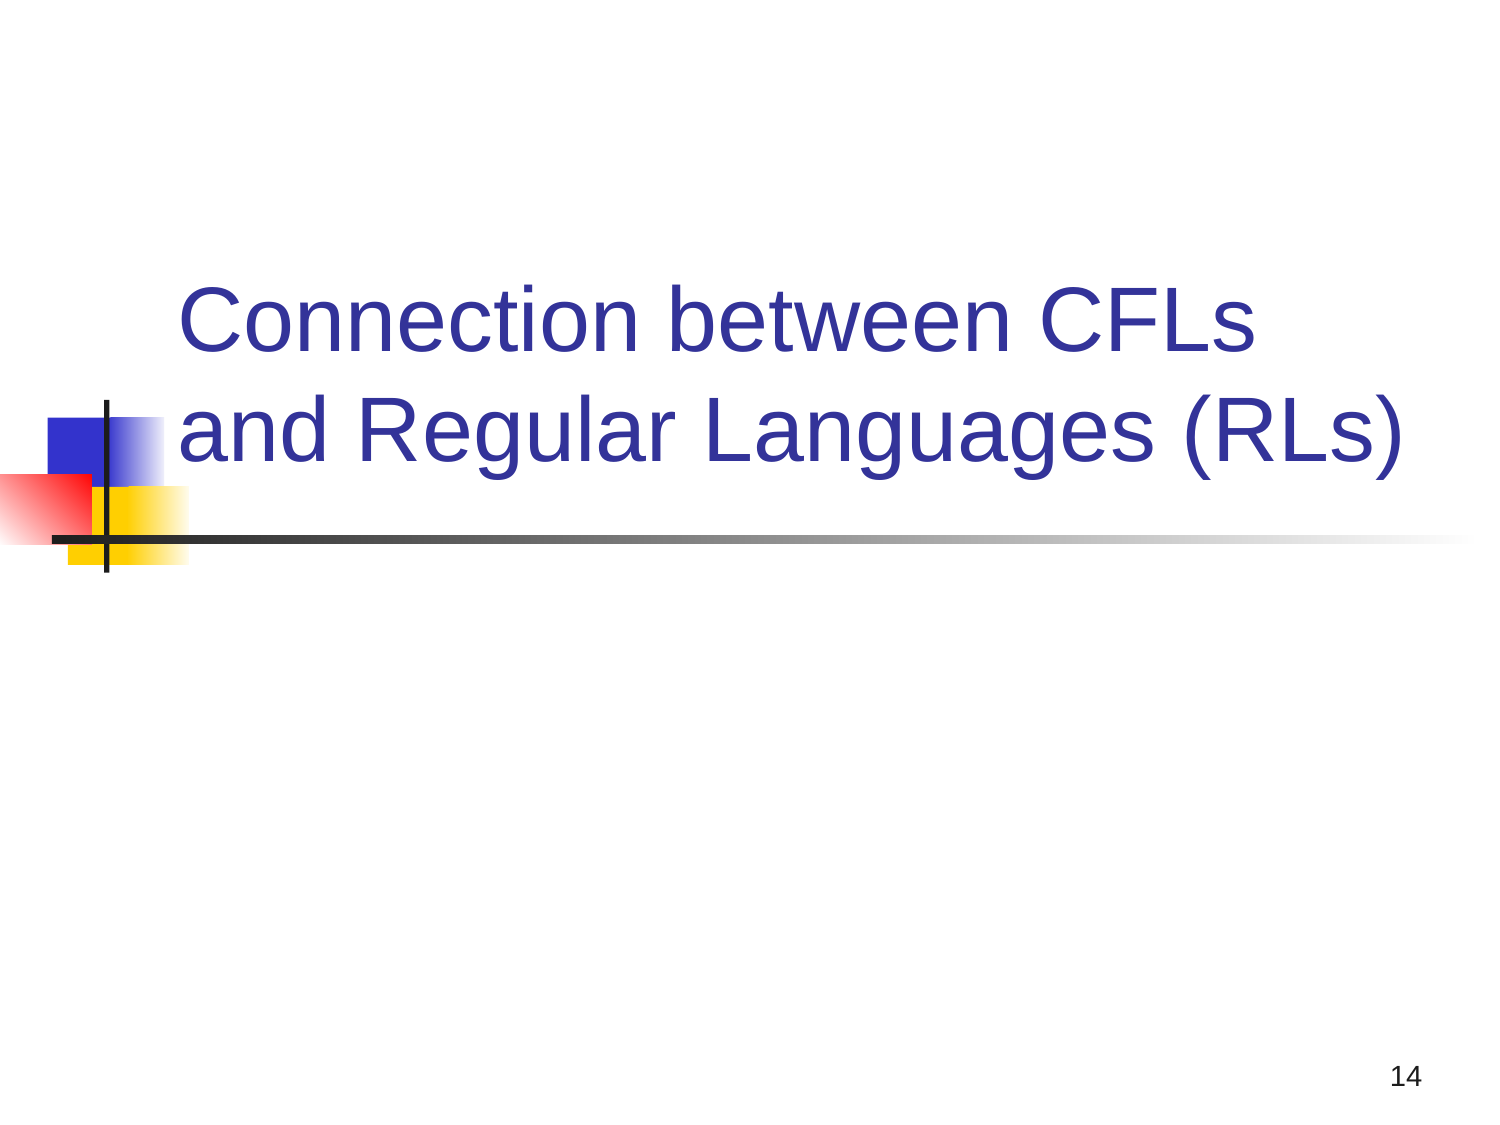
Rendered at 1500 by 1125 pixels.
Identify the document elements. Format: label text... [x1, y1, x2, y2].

title Connection between CFLs and Regular Languages (RLs) [162, 299, 1438, 488]
slide_number 14 [1124, 1024, 1438, 1101]
